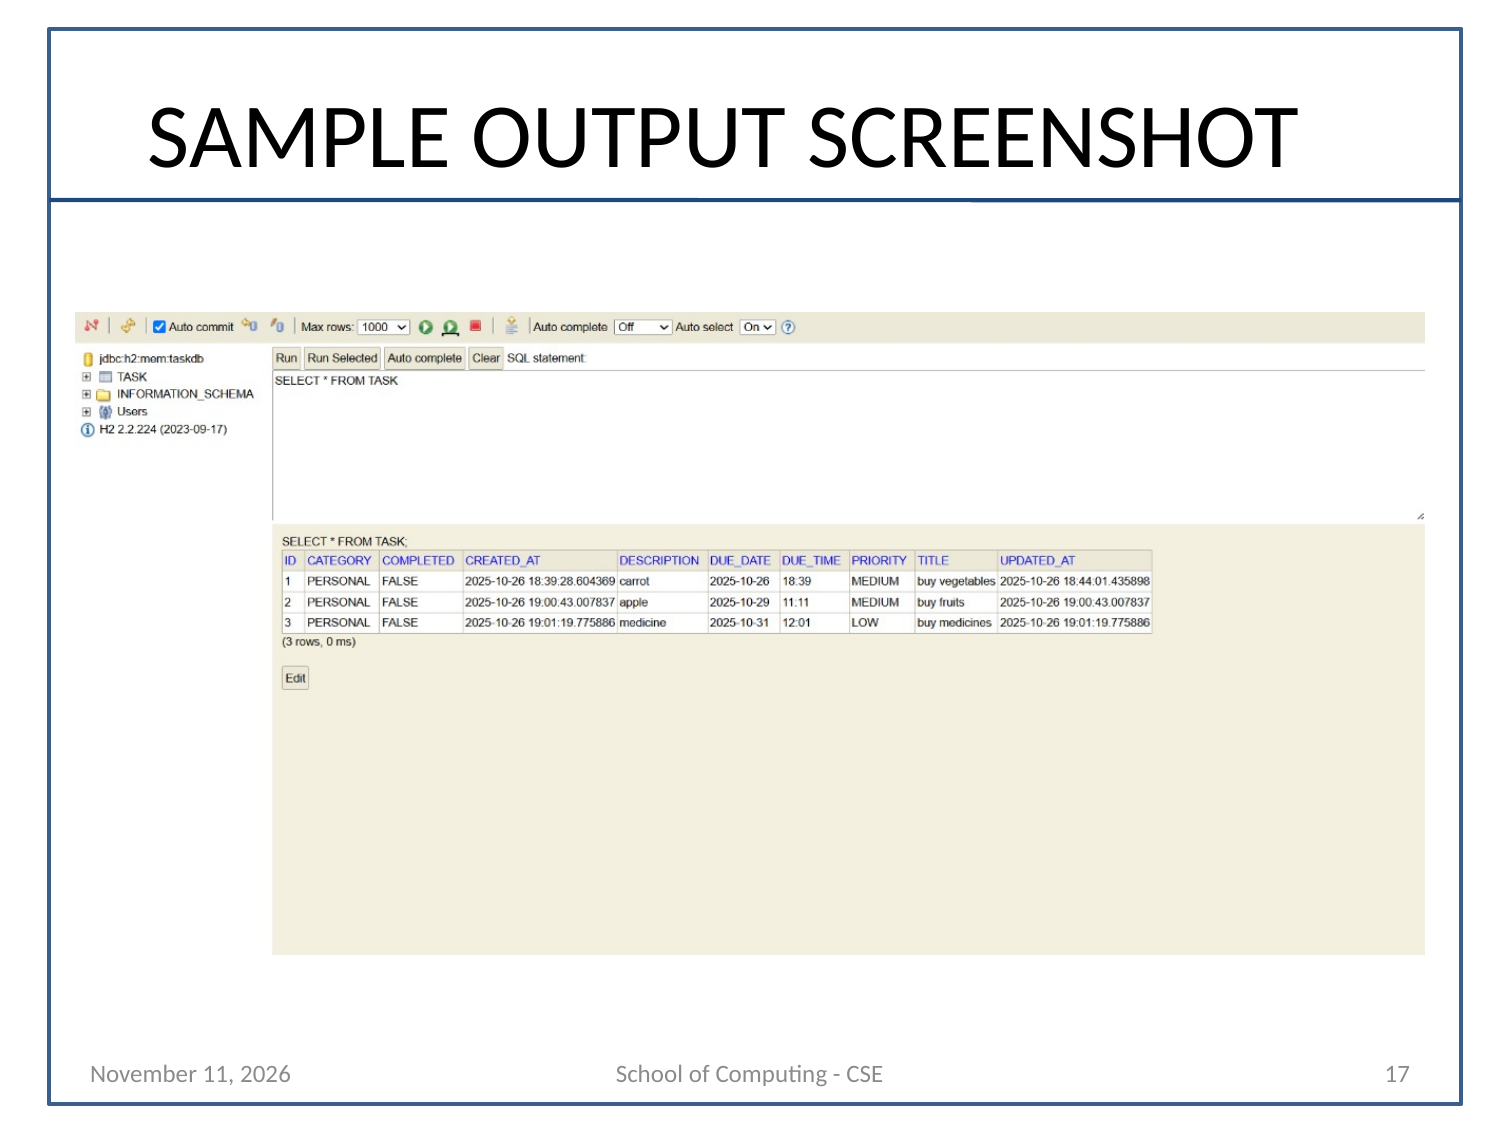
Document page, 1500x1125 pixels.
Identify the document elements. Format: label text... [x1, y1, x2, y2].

slide_number 17 [1074, 1042, 1425, 1103]
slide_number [75, 1042, 425, 1103]
footer School of Computing - CSE [512, 1042, 988, 1103]
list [74, 312, 1426, 956]
title SAMPLE OUTPUT SCREENSHOT [49, 37, 1399, 225]
